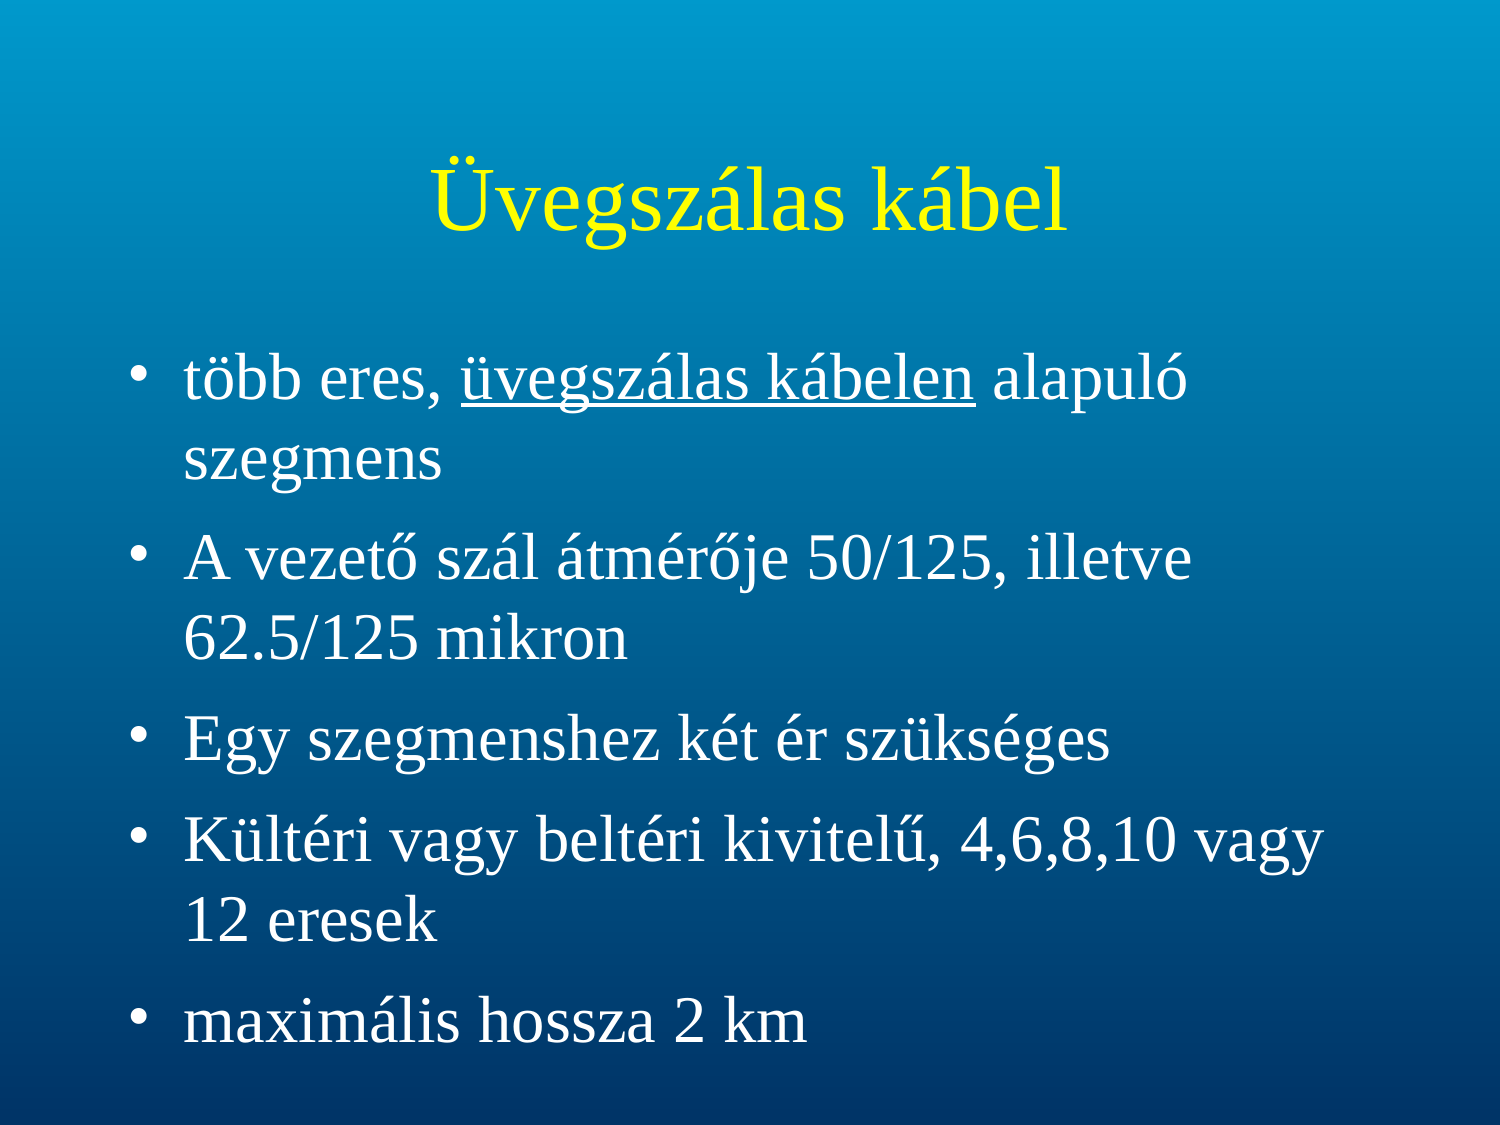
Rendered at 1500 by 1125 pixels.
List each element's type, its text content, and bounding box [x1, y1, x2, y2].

list több eres, üvegszálas kábelen alapuló szegmens A vezető szál átmérője 50/125, illetve 62.5/125 mikron Egy szegmenshez két ér szükséges Kültéri vagy beltéri kivitelű, 4,6,8,10 vagy 12 eresek maximális hossza 2 km [112, 324, 1388, 1000]
title Üvegszálas kábel [112, 99, 1388, 288]
